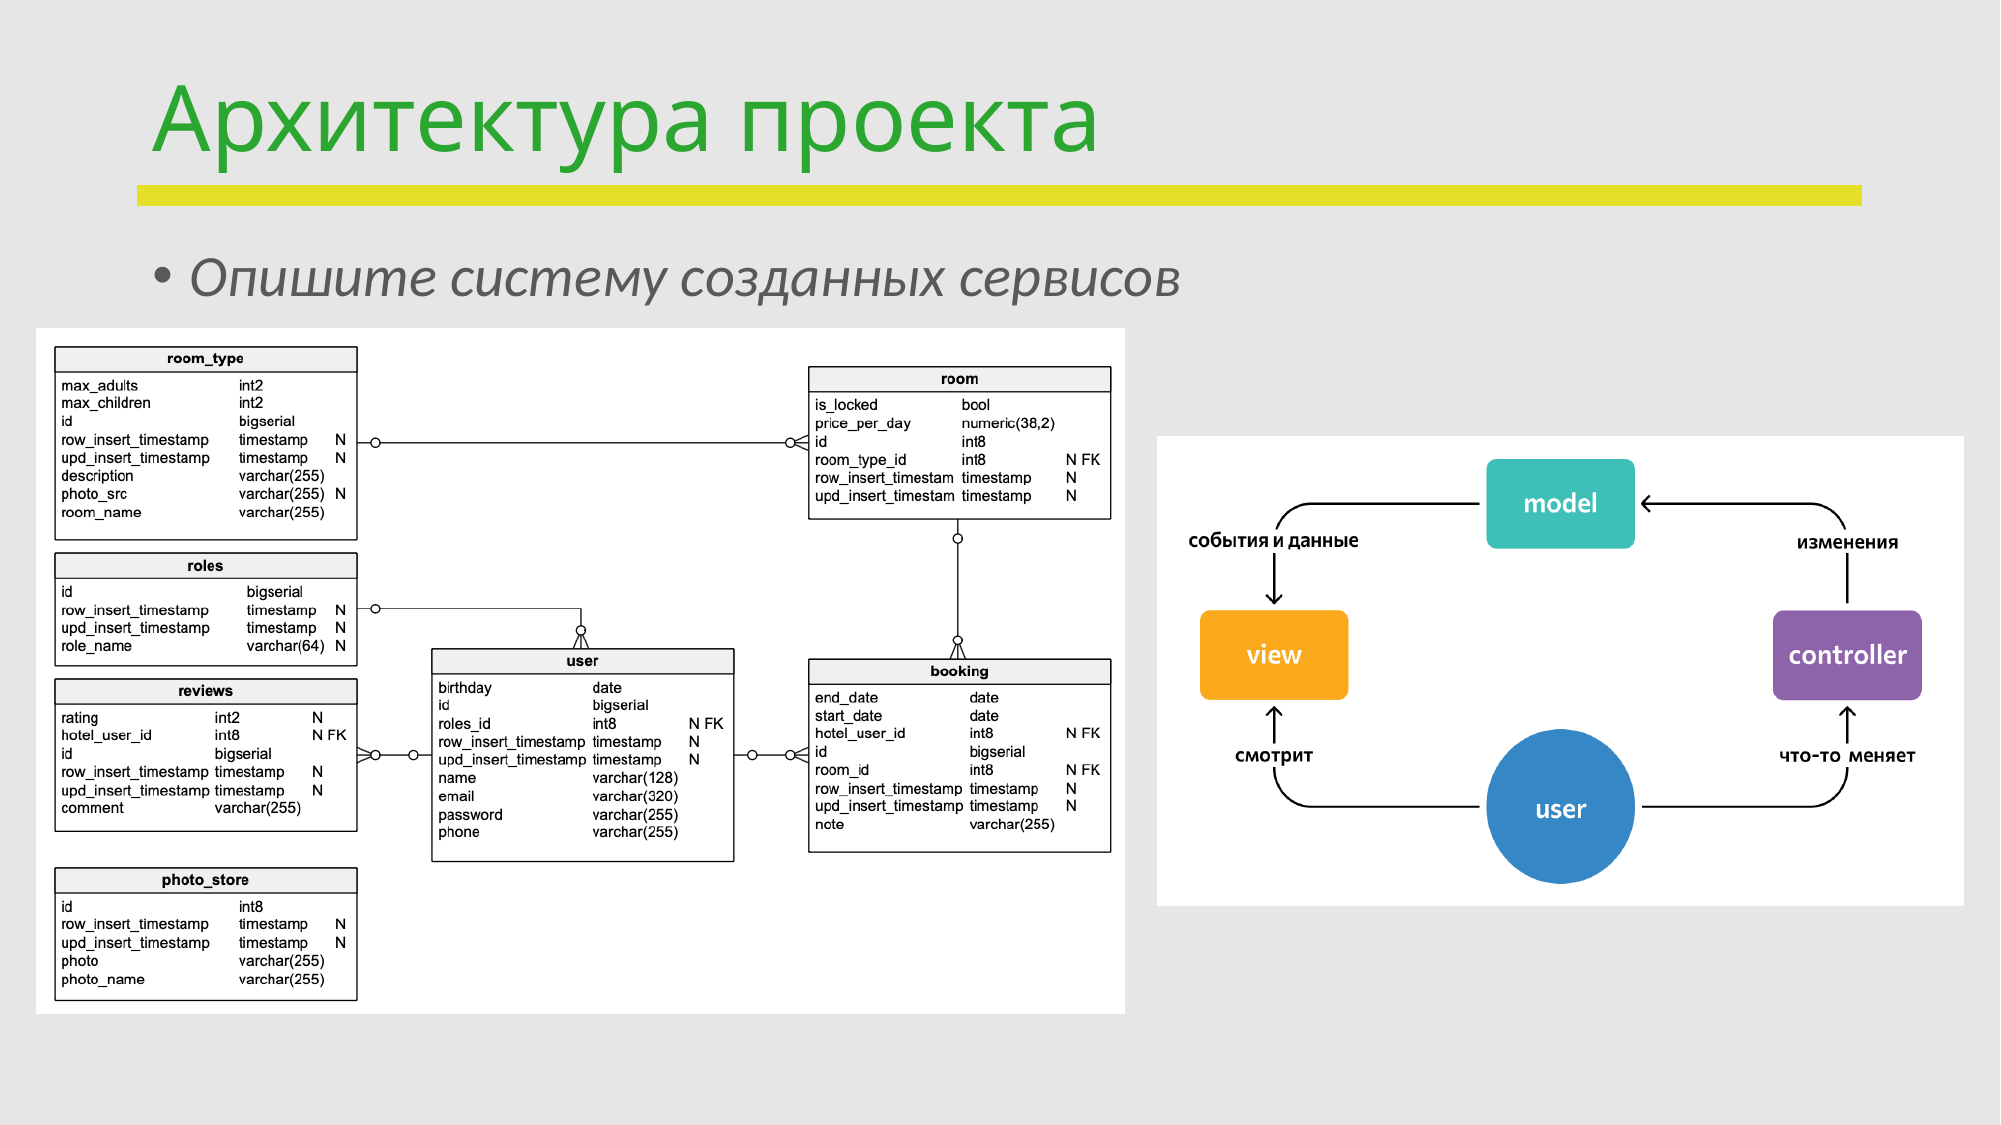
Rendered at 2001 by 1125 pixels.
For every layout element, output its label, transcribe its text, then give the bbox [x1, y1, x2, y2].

picture [36, 328, 1125, 1014]
picture [1157, 436, 1964, 906]
list Опишите систему созданных сервисов [137, 238, 1863, 1014]
title Архитектура проекта [137, 59, 1863, 184]
